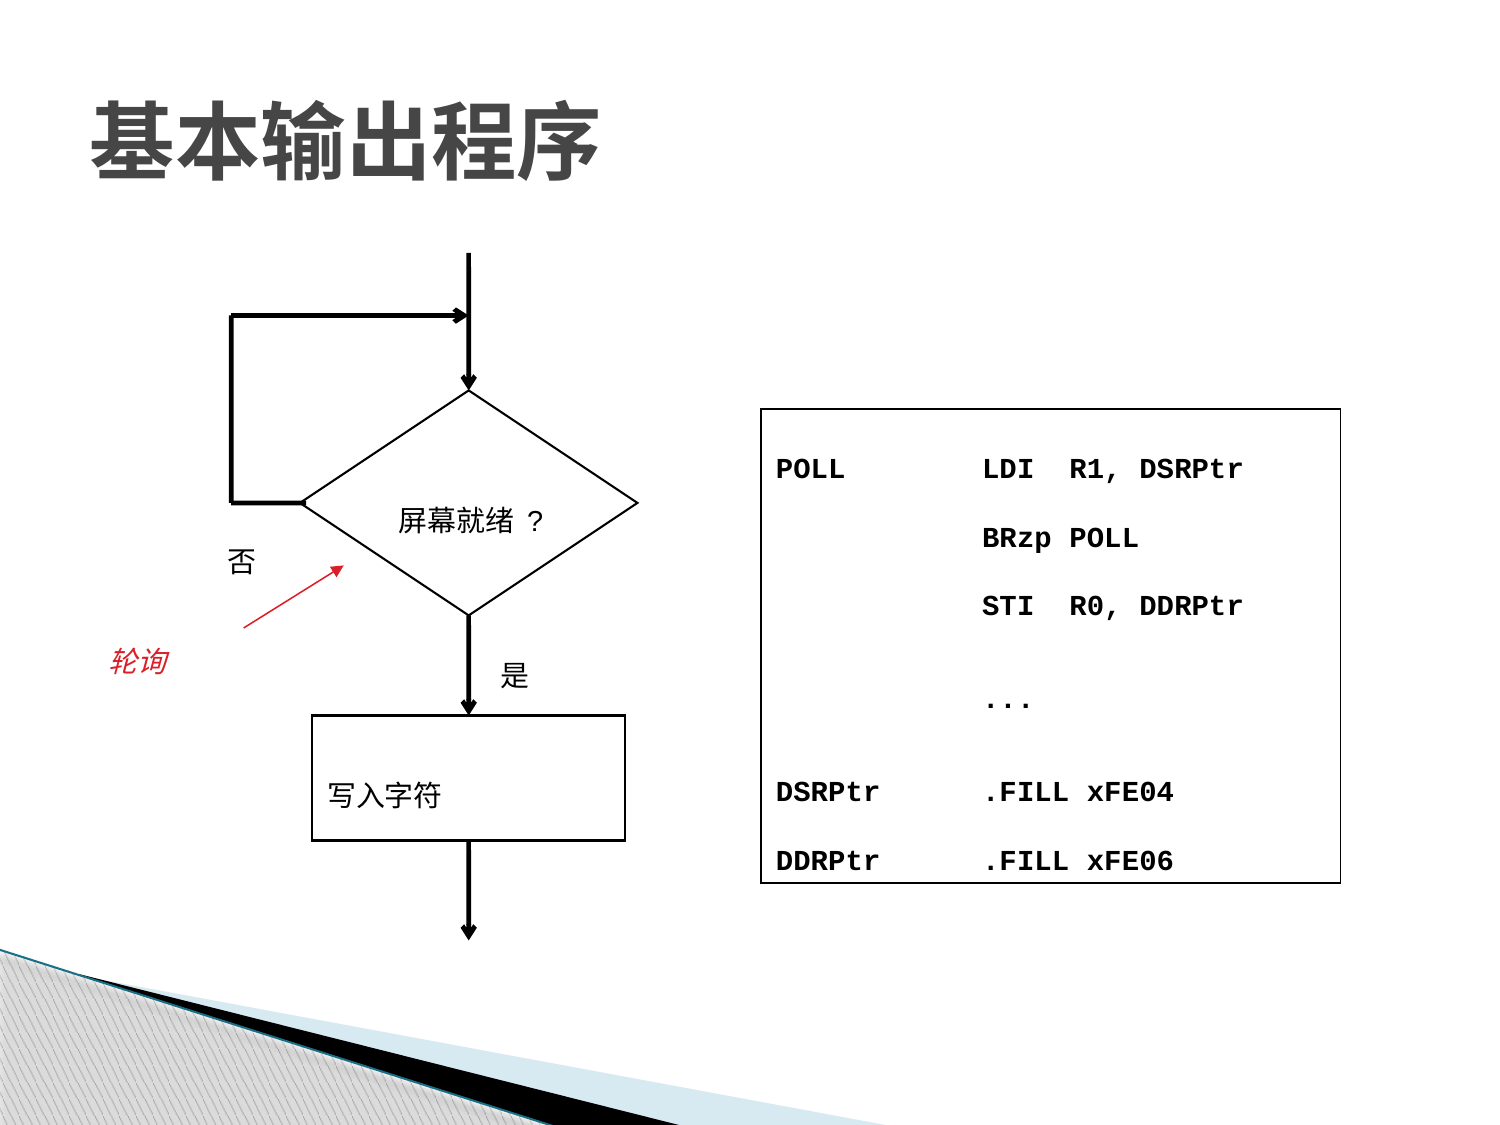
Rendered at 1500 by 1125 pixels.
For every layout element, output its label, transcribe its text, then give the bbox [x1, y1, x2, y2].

text_box POLL LDI R1, DSRPtr BRzp POLL STI R0, DDRPtr ... DSRPtr .FILL xFE04 DDRPtr .FILL xFE06 [761, 408, 1341, 884]
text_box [88, 252, 638, 941]
title 基本输出程序 [75, 45, 1425, 233]
